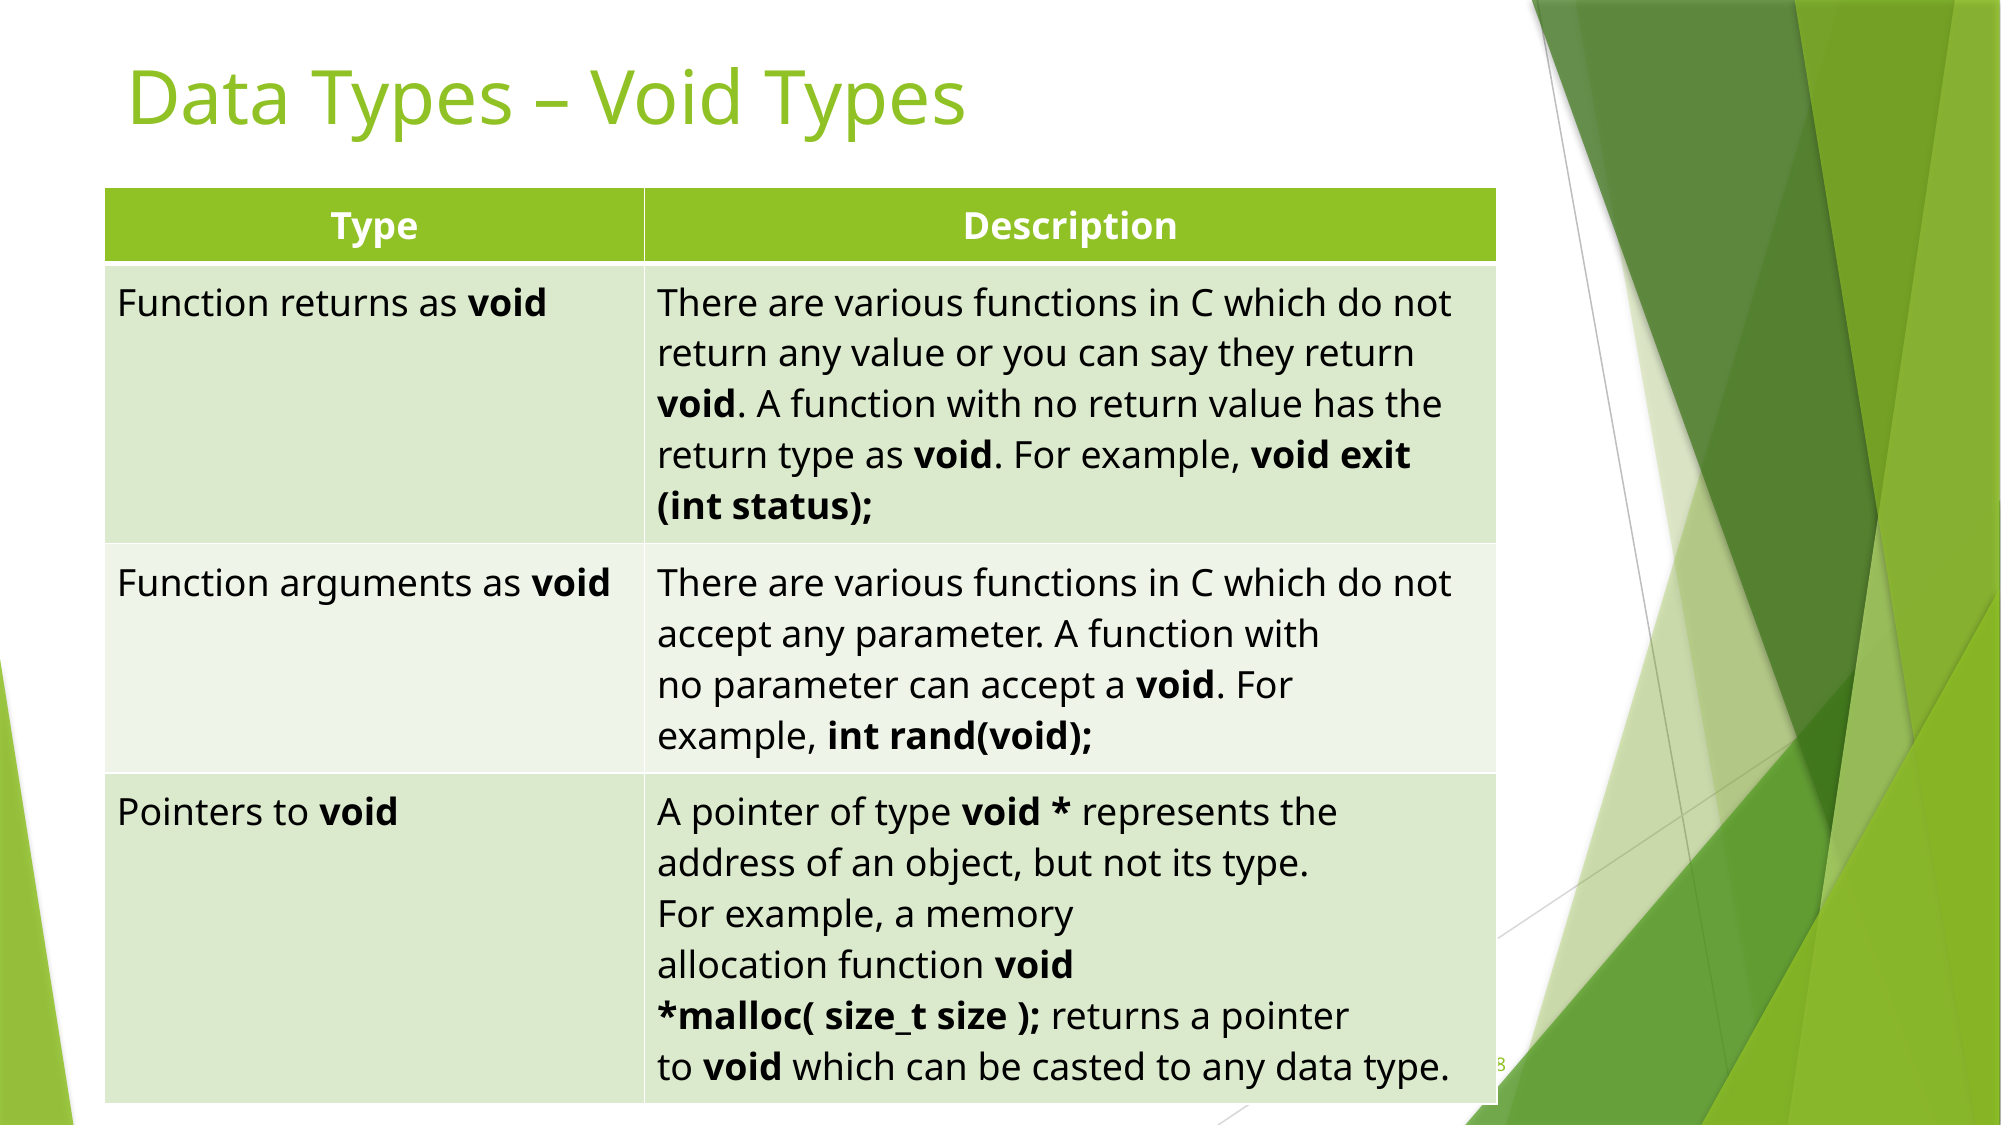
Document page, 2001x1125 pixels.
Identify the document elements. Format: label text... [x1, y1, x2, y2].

table_cell There are various functions in C which do not accept any parameter. A function with no parameter can accept a void. For example, int rand(void); [645, 544, 1496, 772]
table_cell There are various functions in C which do not return any value or you can say they return void. A function with no return value has the return type as void. For example, void exit (int status); [645, 266, 1496, 543]
table_header Type [105, 188, 644, 261]
table_cell Pointers to void [105, 774, 644, 1103]
table_cell A pointer of type void * represents the address of an object, but not its type. For example, a memory allocation function void *malloc( size_t size ); returns a pointer to void which can be casted to any data type. [645, 774, 1496, 1103]
table_cell Function returns as void [105, 266, 644, 543]
title Data Types – Void Types [111, 41, 1522, 152]
slide_number 18 [1498, 1035, 1522, 1095]
table_header Description [645, 188, 1496, 261]
table_cell Function arguments as void [105, 544, 644, 772]
